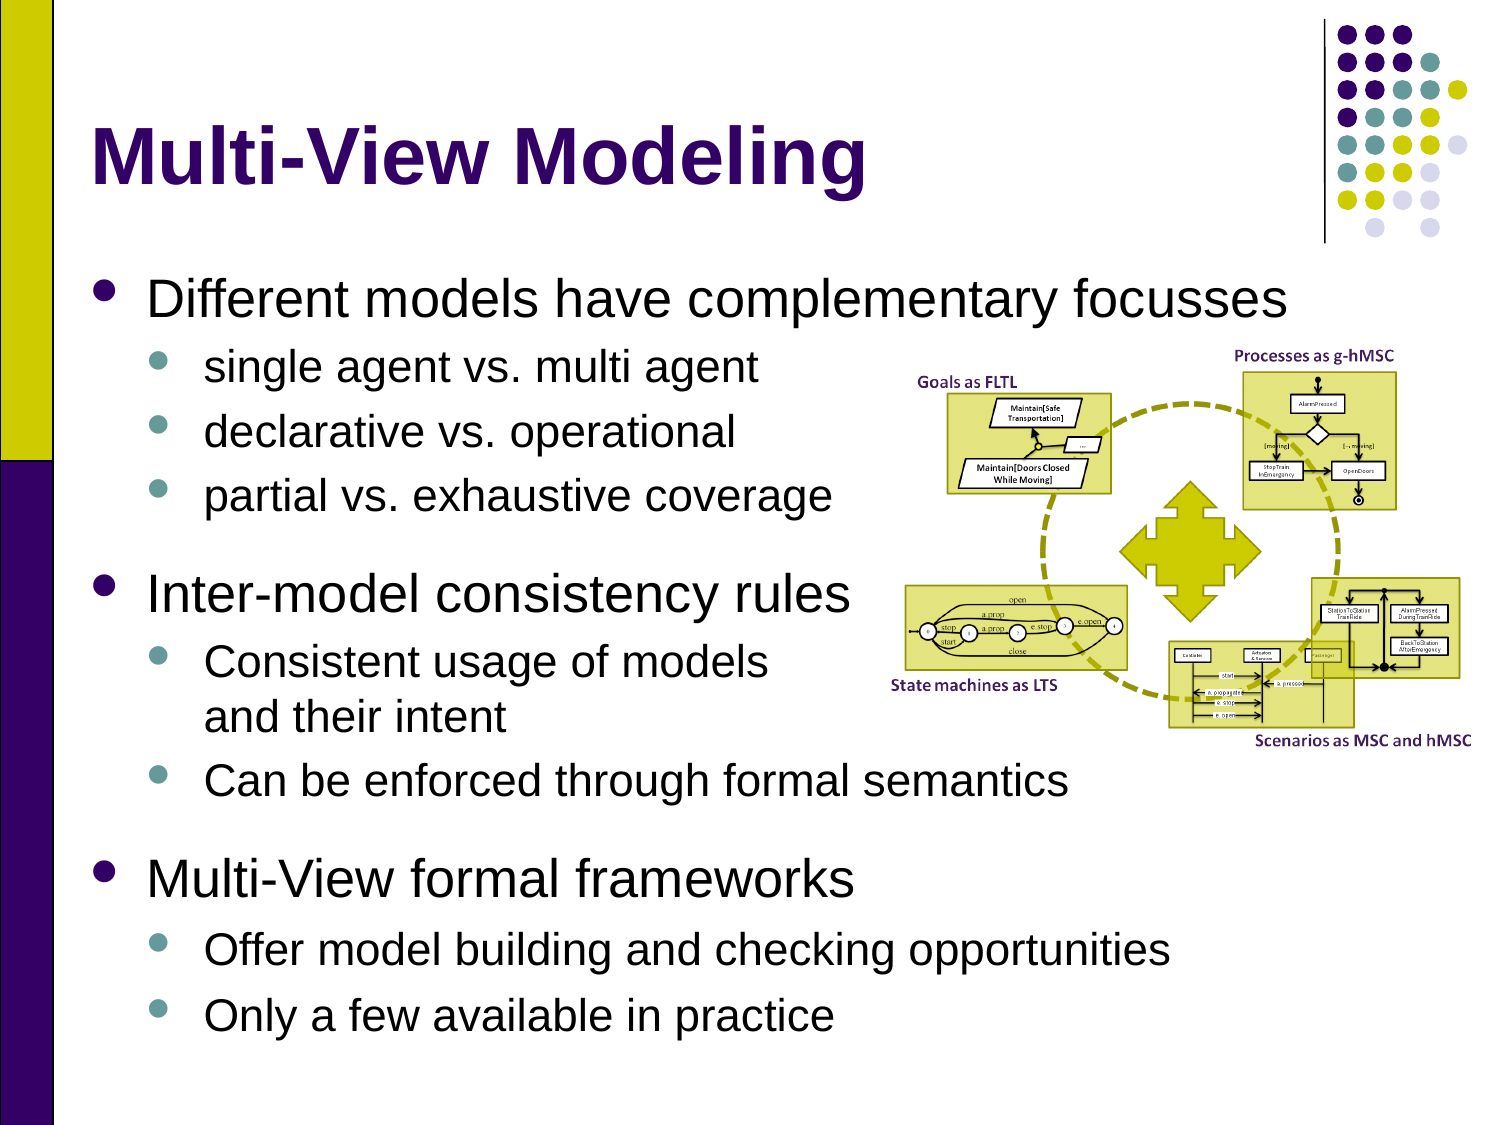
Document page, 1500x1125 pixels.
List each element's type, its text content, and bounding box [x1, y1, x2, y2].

list Different models have complementary focusses single agent vs. multi agent declarative vs. operational partial vs. exhaustive coverage Inter-model consistency rules Consistent usage of models and their intent Can be enforced through formal semantics Multi-View formal frameworks Offer model building and checking opportunities Only a few available in practice [74, 255, 1426, 1006]
picture [879, 337, 1483, 755]
title Multi-View Modeling [74, 19, 1313, 209]
